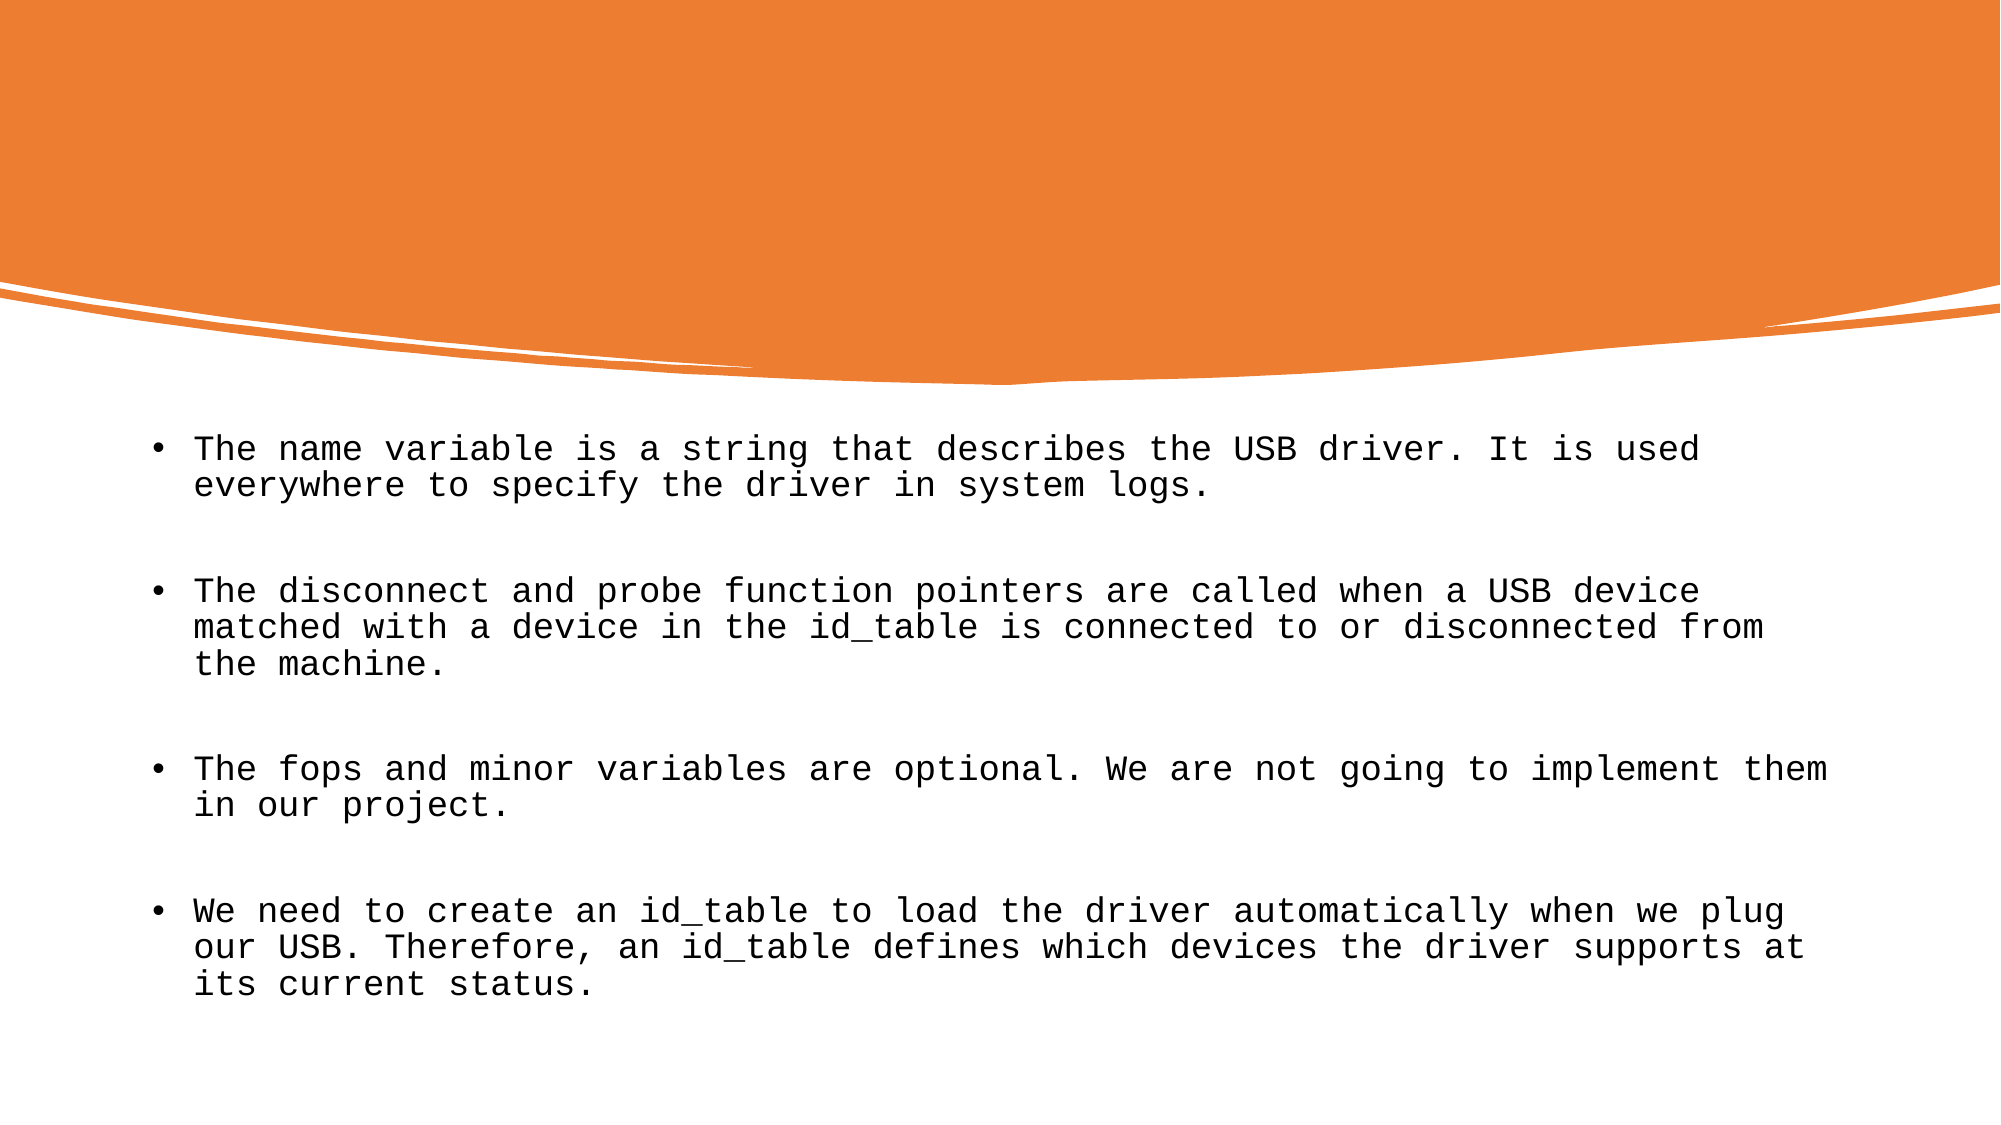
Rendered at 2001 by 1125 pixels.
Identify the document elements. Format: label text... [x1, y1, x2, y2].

text_box [0, 0, 2000, 385]
text_box The name variable is a string that describes the USB driver. It is used everywhere to specify the driver in system logs. The disconnect and probe function pointers are called when a USB device matched with a device in the id_table is connected to or disconnected from the machine. The fops and minor variables are optional. We are not going to implement them in our project. We need to create an id_table to load the driver automatically when we plug our USB. Therefore, an id_table defines which devices the driver supports at its current status. [137, 424, 1863, 1014]
text_box [0, 283, 701, 365]
text_box [0, 298, 2000, 1125]
text_box [1785, 285, 2000, 325]
